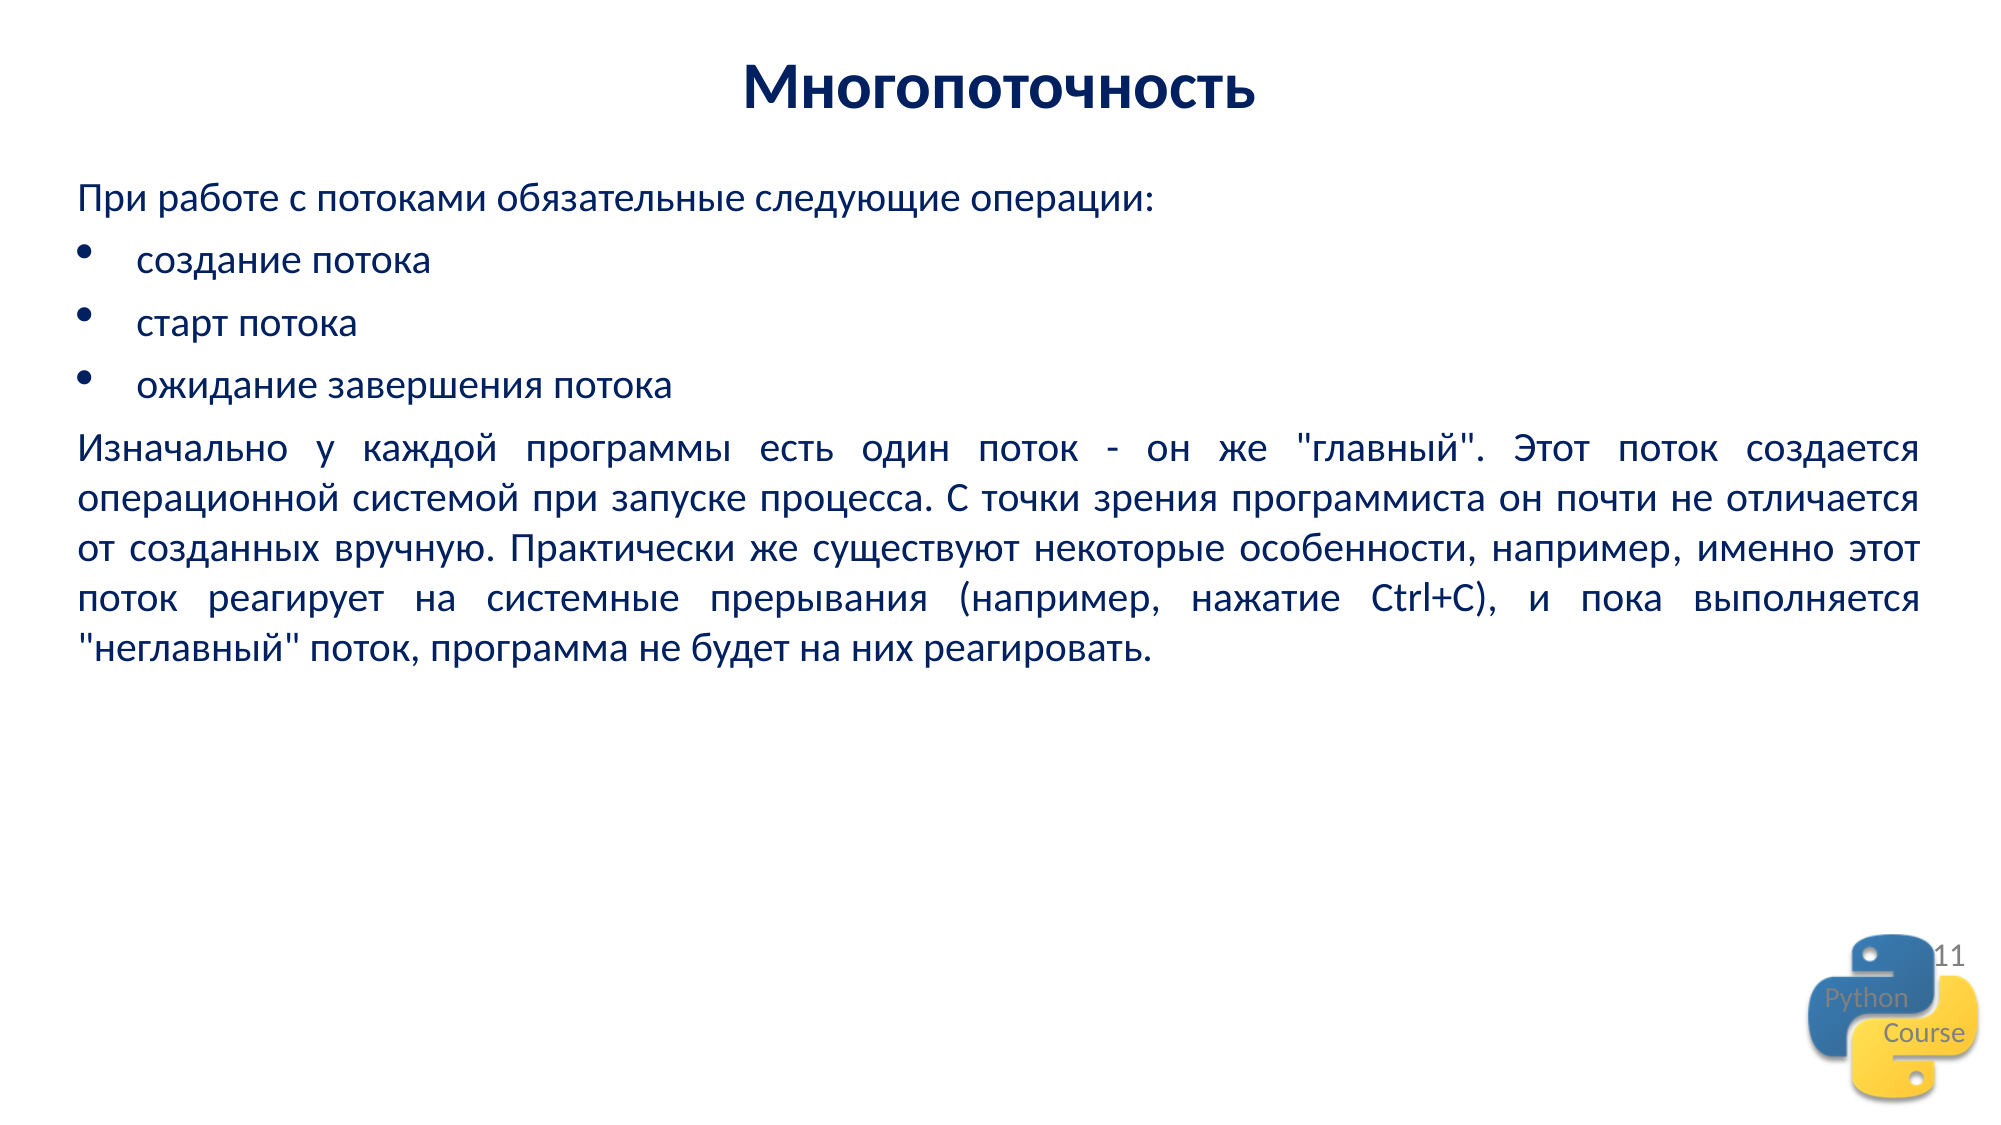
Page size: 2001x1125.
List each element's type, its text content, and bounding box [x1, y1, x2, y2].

text_box При работе с потоками обязательные следующие операции: создание потока старт потока ожидание завершения потока Изначально у каждой программы есть один поток - он же "главный". Этот поток создается операционной системой при запуске процесса. С точки зрения программиста он почти не отличается от созданных вручную. Практически же существуют некоторые особенности, например, именно этот поток реагирует на системные прерывания (например, нажатие Ctrl+C), и пока выполняется "неглавный" поток, программа не будет на них реагировать. [62, 162, 1936, 1097]
picture [1936, 948, 1941, 964]
title Многопоточность [0, 34, 2000, 149]
picture [1801, 932, 1985, 1110]
